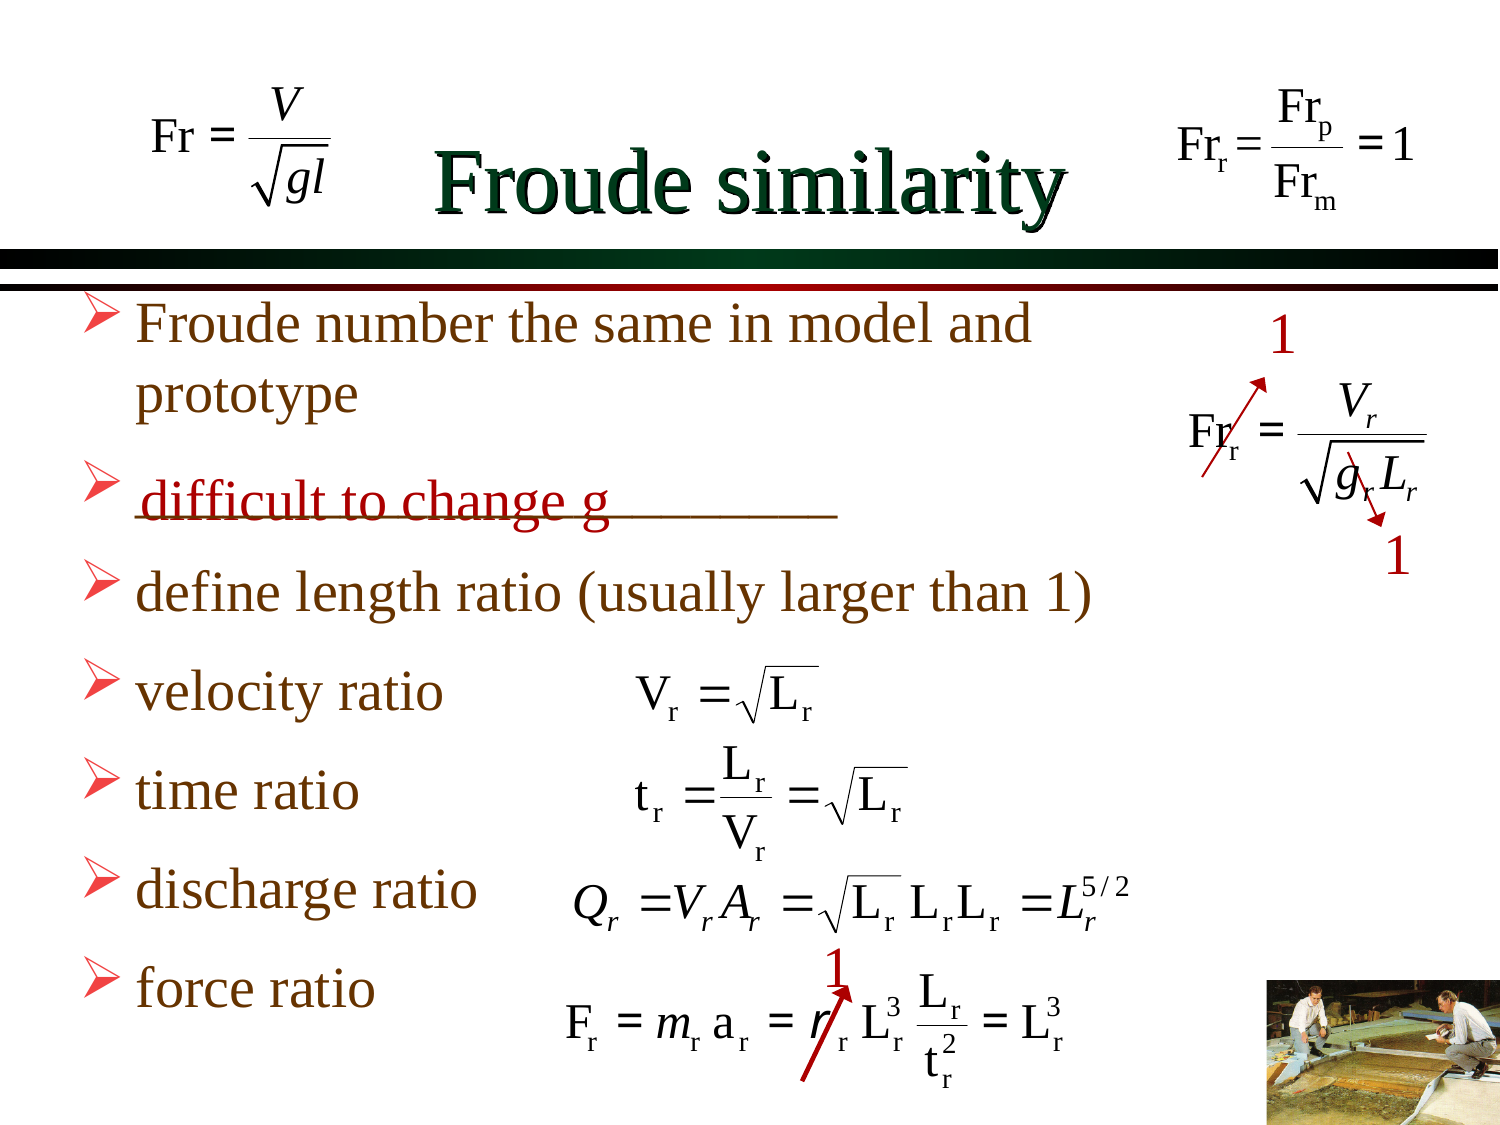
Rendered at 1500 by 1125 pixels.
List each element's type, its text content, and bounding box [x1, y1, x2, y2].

picture [1266, 980, 1500, 1125]
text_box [631, 661, 824, 729]
text_box 1 [807, 946, 867, 961]
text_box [561, 963, 1069, 1093]
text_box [1172, 78, 1415, 215]
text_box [569, 868, 1135, 938]
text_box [630, 735, 912, 867]
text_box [146, 76, 337, 213]
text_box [1184, 372, 1433, 509]
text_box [1347, 517, 1428, 595]
list Froude number the same in model and prototype ________________________ define length ratio (usually larger than 1) velocity ratio time ratio discharge ratio force ratio [64, 276, 1128, 1078]
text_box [1201, 287, 1314, 371]
title Froude similarity [112, 49, 1388, 238]
